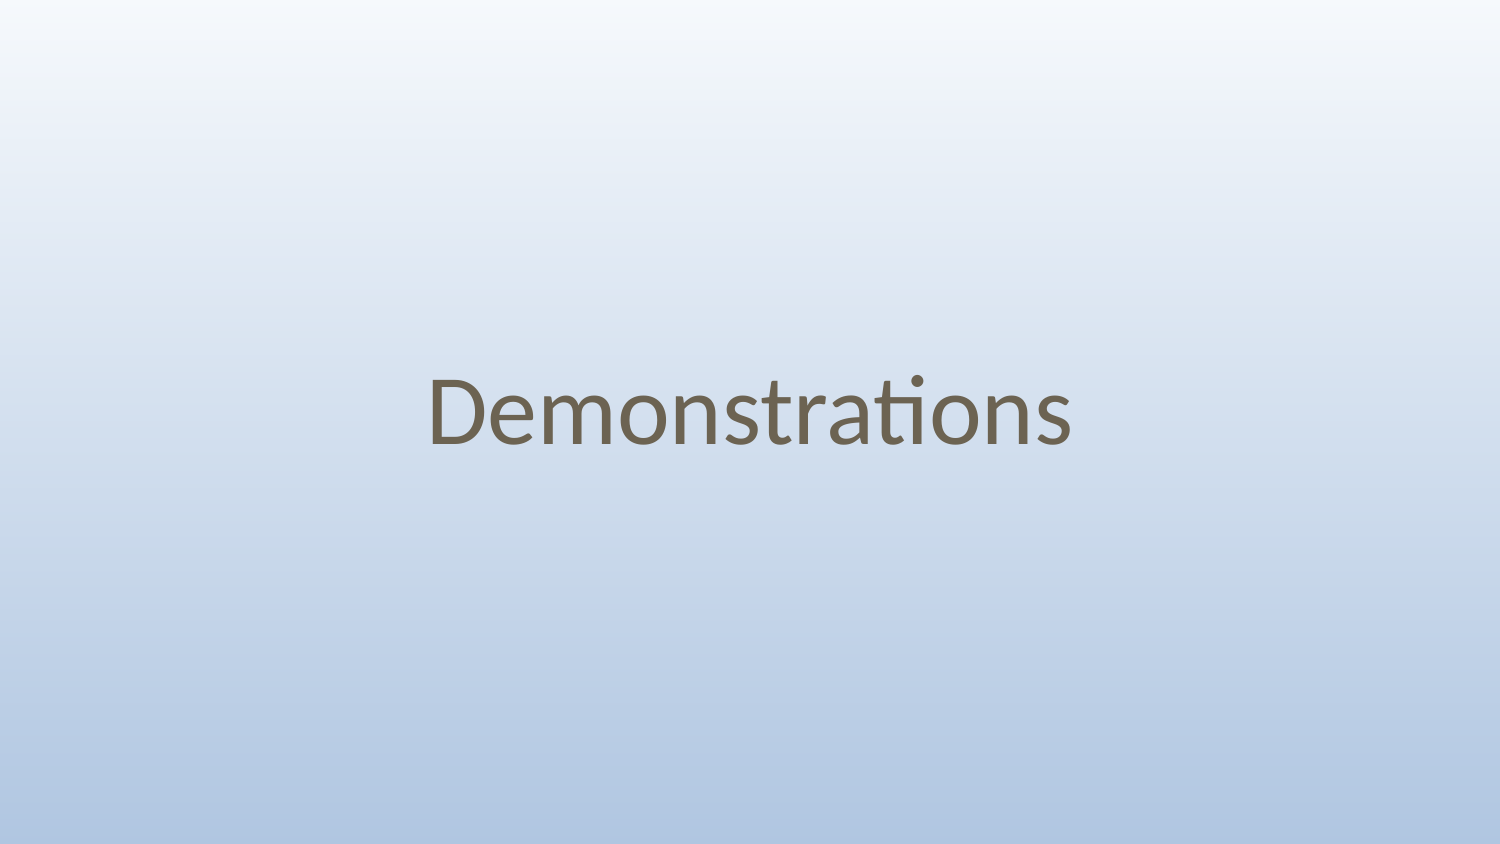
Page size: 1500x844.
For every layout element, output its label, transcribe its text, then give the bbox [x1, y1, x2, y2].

list Demonstrations [75, 196, 1425, 754]
